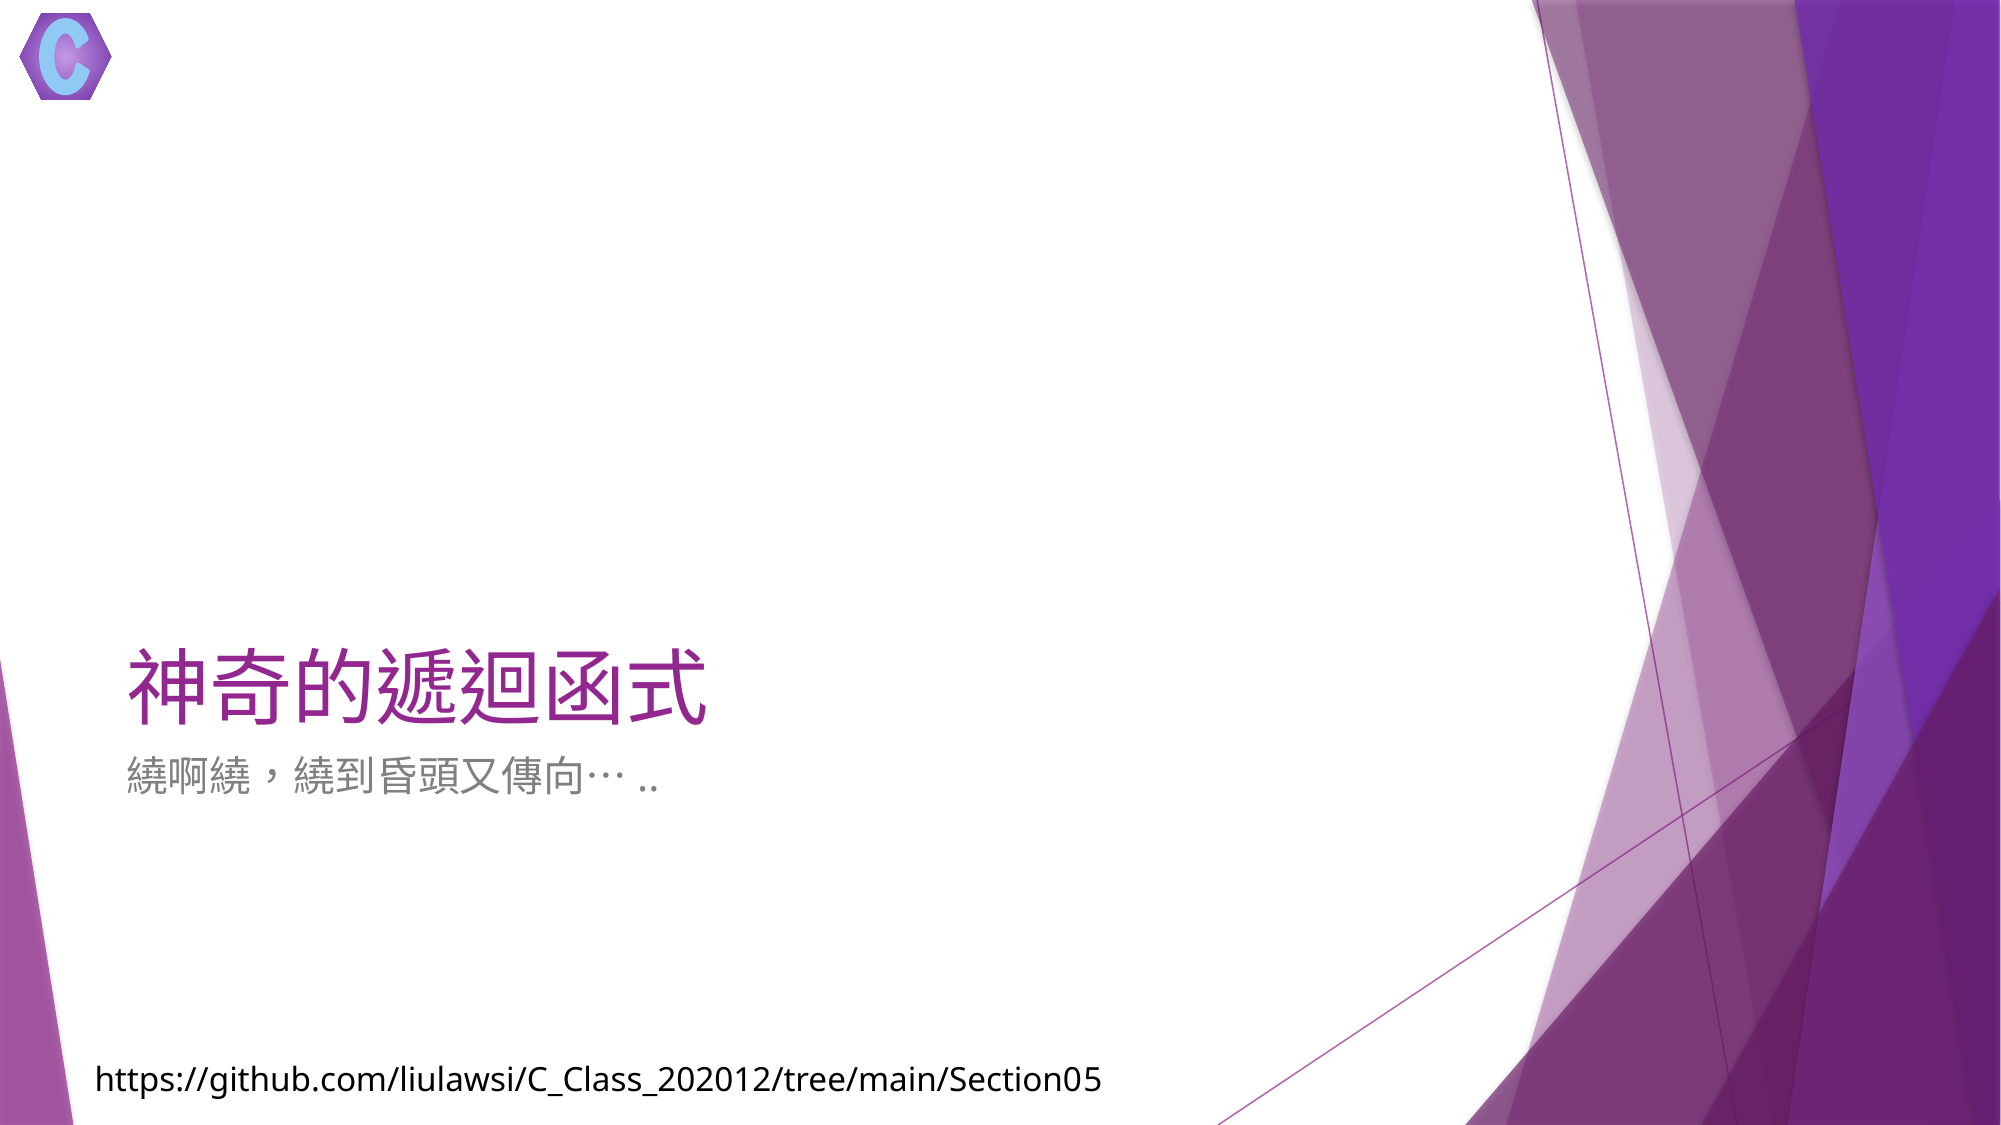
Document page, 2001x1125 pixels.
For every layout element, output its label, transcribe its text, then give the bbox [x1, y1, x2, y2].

title 神奇的遞迴函式 [111, 443, 1522, 742]
list 繞啊繞，繞到昏頭又傳向….. [111, 742, 1522, 884]
